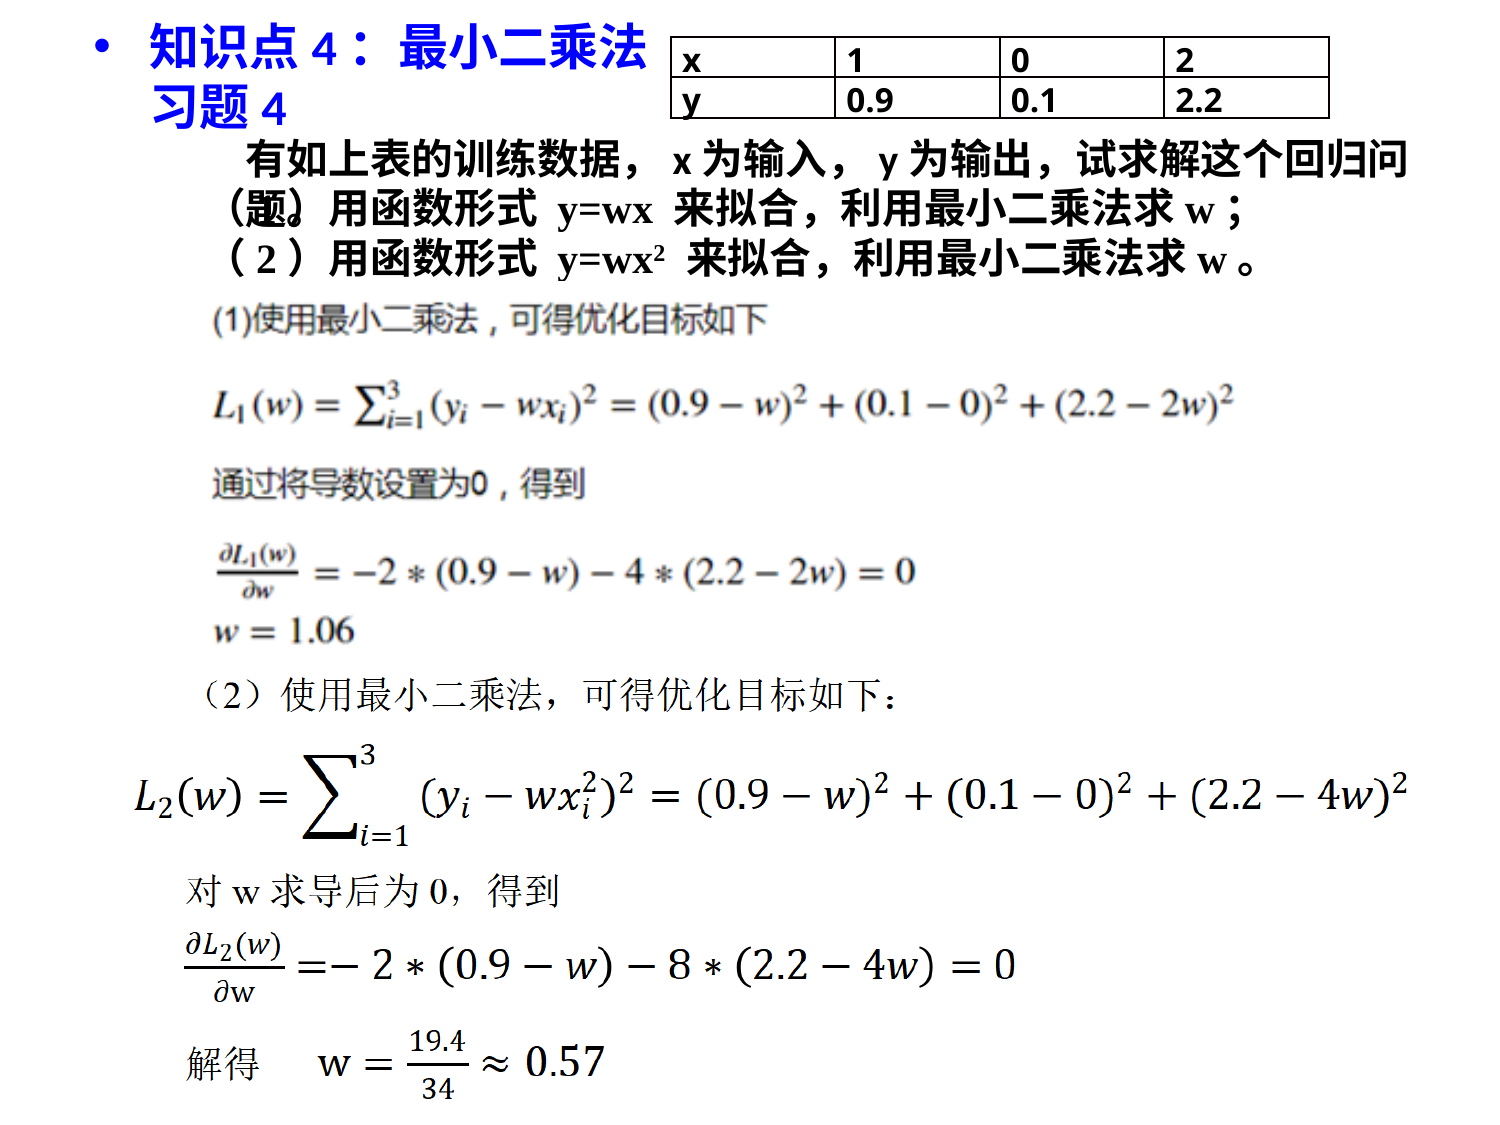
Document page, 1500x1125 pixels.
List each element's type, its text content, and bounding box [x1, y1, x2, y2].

table_cell 2.2 [1165, 78, 1328, 117]
table_cell 0.1 [1001, 78, 1163, 117]
text_box （1）用函数形式 y=wx 来拟合，利用最小二乘法求w； （2）用函数形式 y=wx2 来拟合，利用最小二乘法求w。 [189, 174, 1373, 290]
table_header 2 [1165, 38, 1328, 76]
table_cell y [672, 78, 834, 117]
title 知识点4：最小二乘法 习题4 [78, 0, 1429, 160]
text_box 有如上表的训练数据，x为输入，y为输出，试求解这个回归问题。 [230, 125, 1452, 241]
table_header 1 [836, 38, 999, 76]
table_header x [672, 38, 834, 76]
table_header 0 [1001, 38, 1163, 76]
table_cell 0.9 [836, 78, 999, 117]
picture [111, 281, 1424, 1125]
